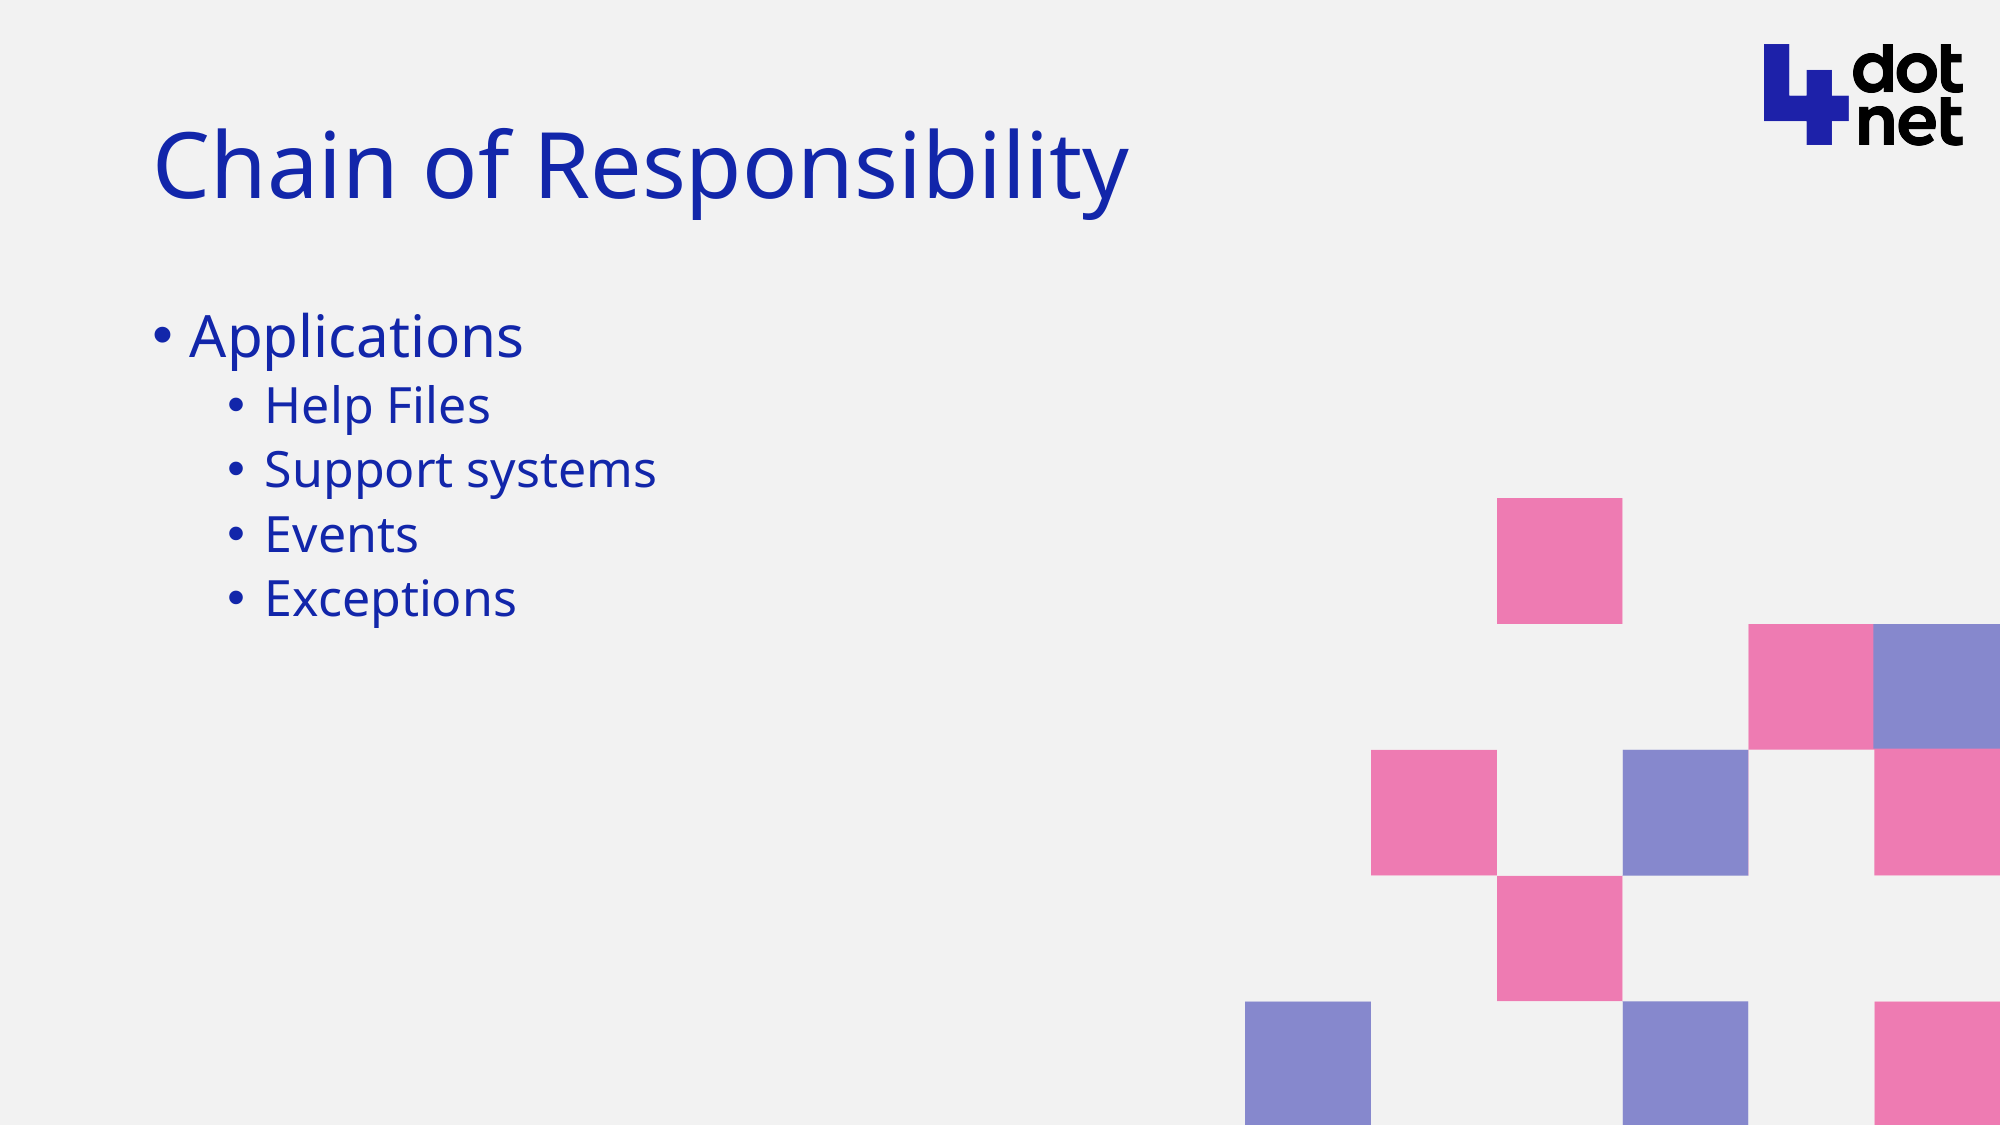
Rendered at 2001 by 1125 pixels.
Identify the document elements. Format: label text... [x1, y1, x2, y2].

list Applications Help Files Support systems Events Exceptions [137, 299, 1863, 1014]
picture [1764, 44, 1963, 146]
title Chain of Responsibility [137, 59, 1863, 278]
